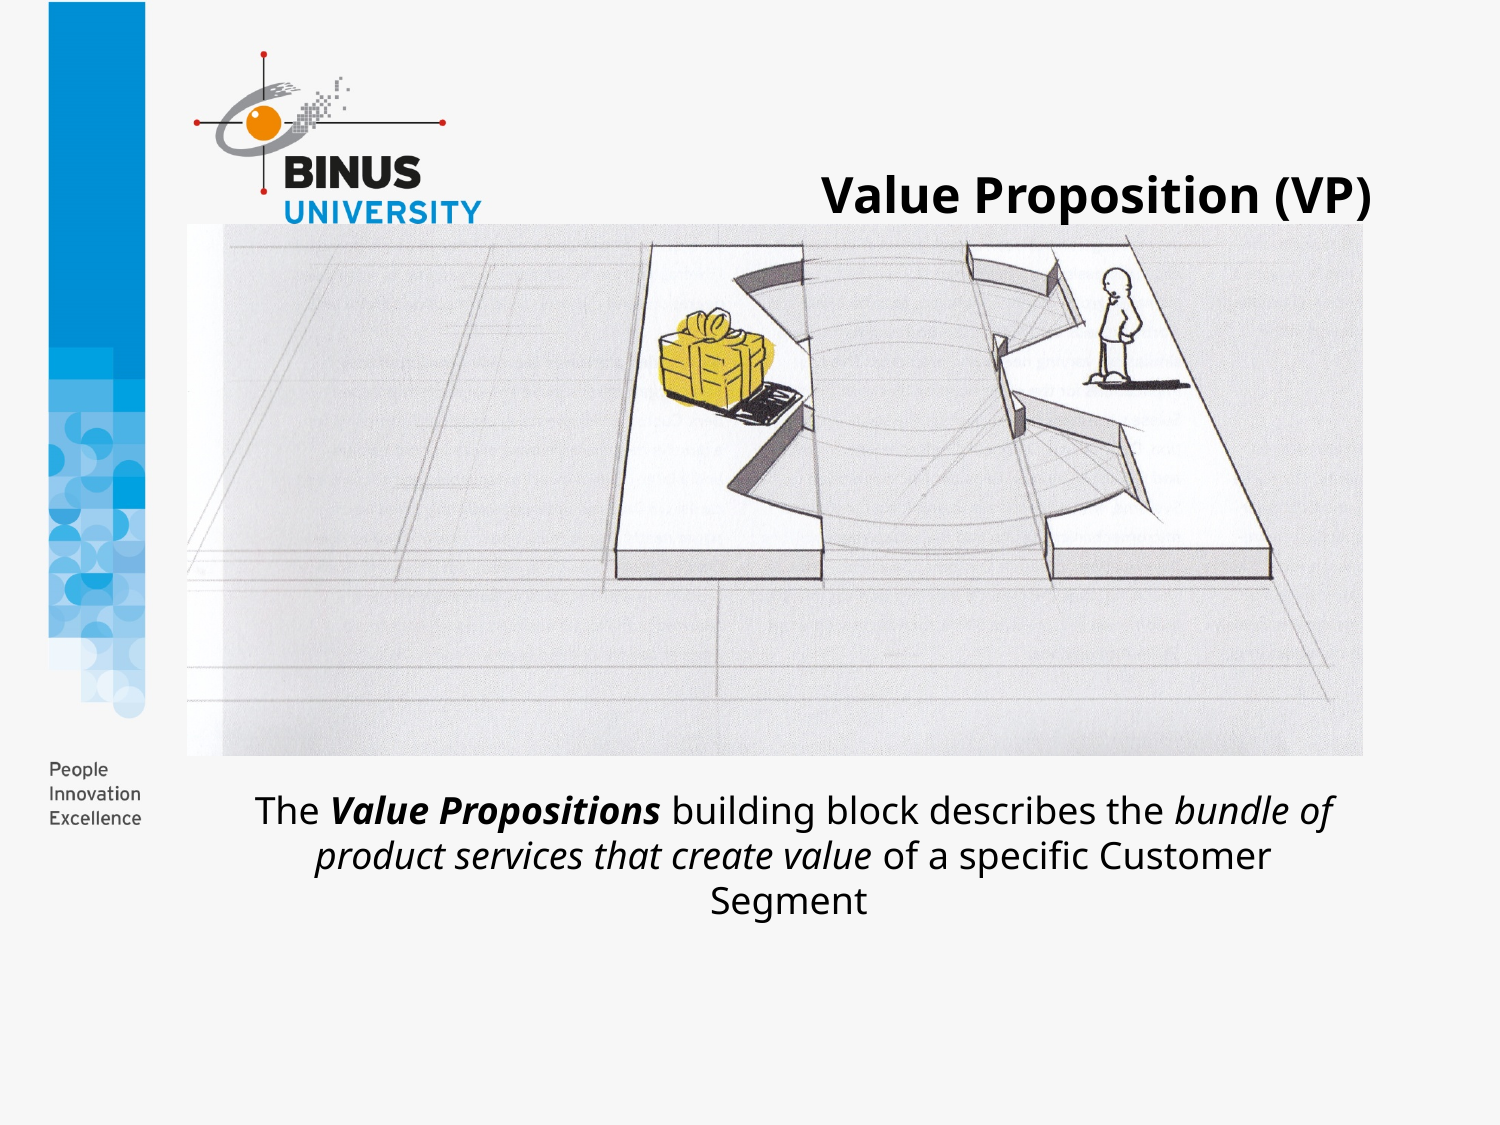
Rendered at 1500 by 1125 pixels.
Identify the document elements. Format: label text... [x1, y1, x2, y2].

picture [0, 0, 1500, 845]
list The Value Propositions building block describes the bundle of product services that create value of a specific Customer Segment [225, 779, 1363, 1043]
text_box Value Proposition (VP) [37, 99, 1388, 288]
